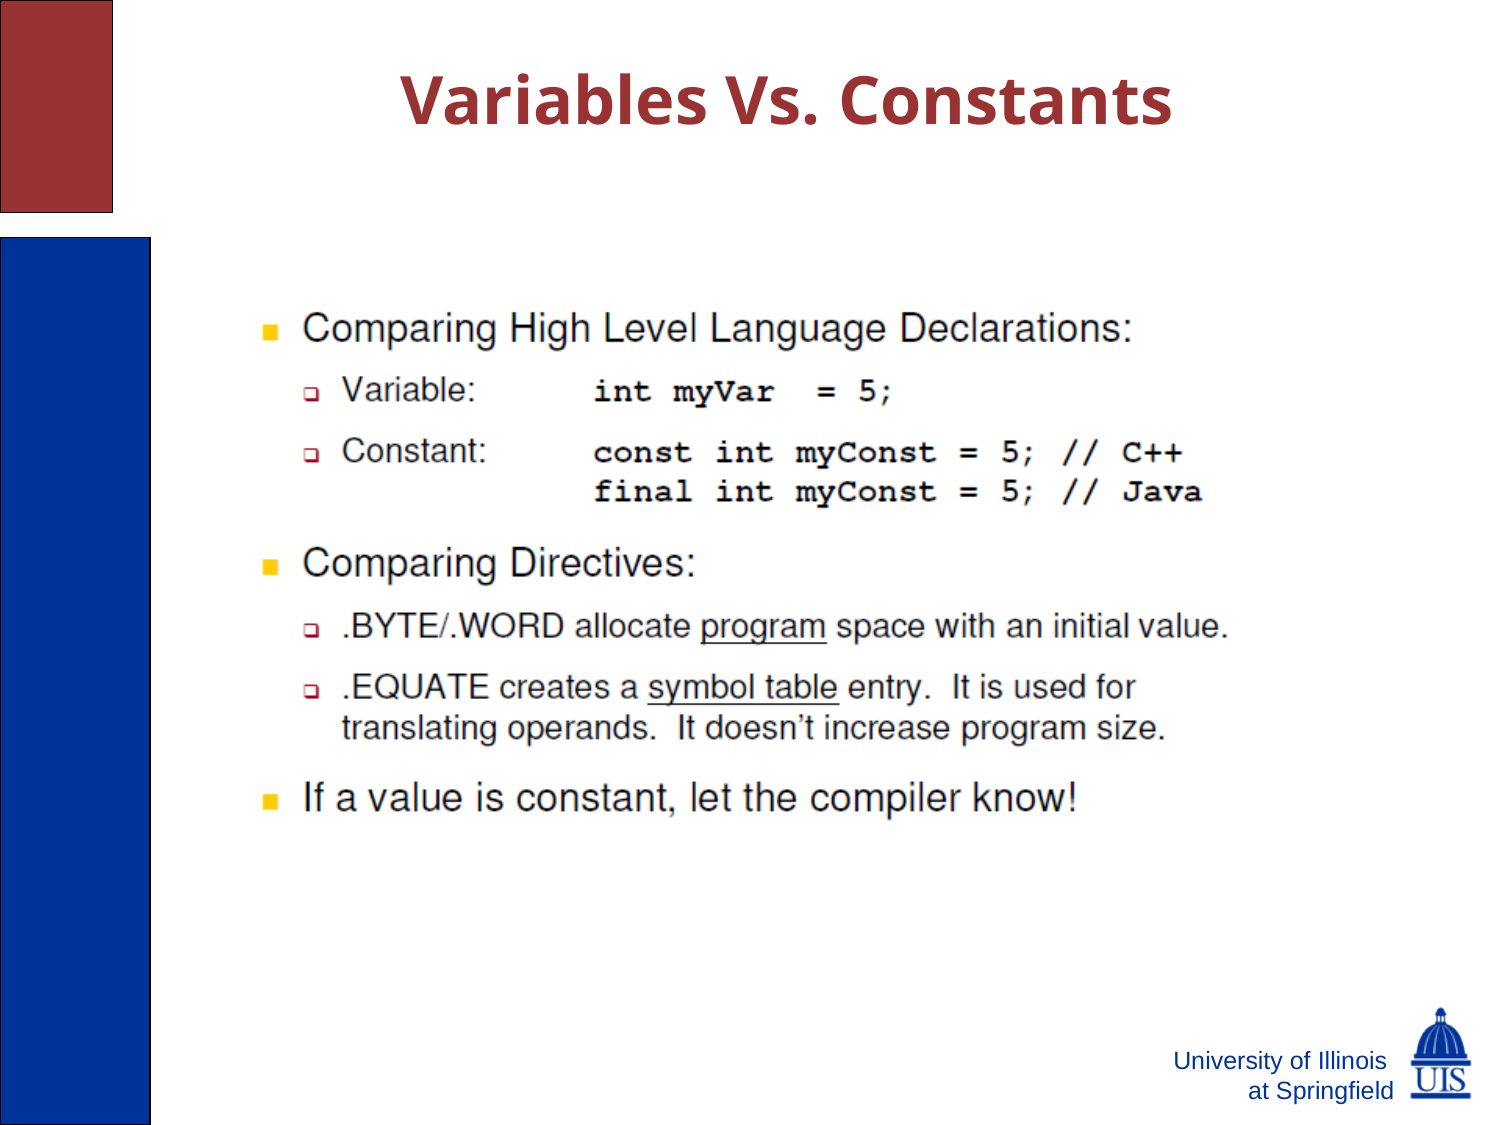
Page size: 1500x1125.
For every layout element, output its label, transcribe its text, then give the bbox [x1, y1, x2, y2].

picture [1409, 1006, 1473, 1102]
picture [223, 278, 1276, 847]
title Variables Vs. Constants [150, 45, 1425, 150]
